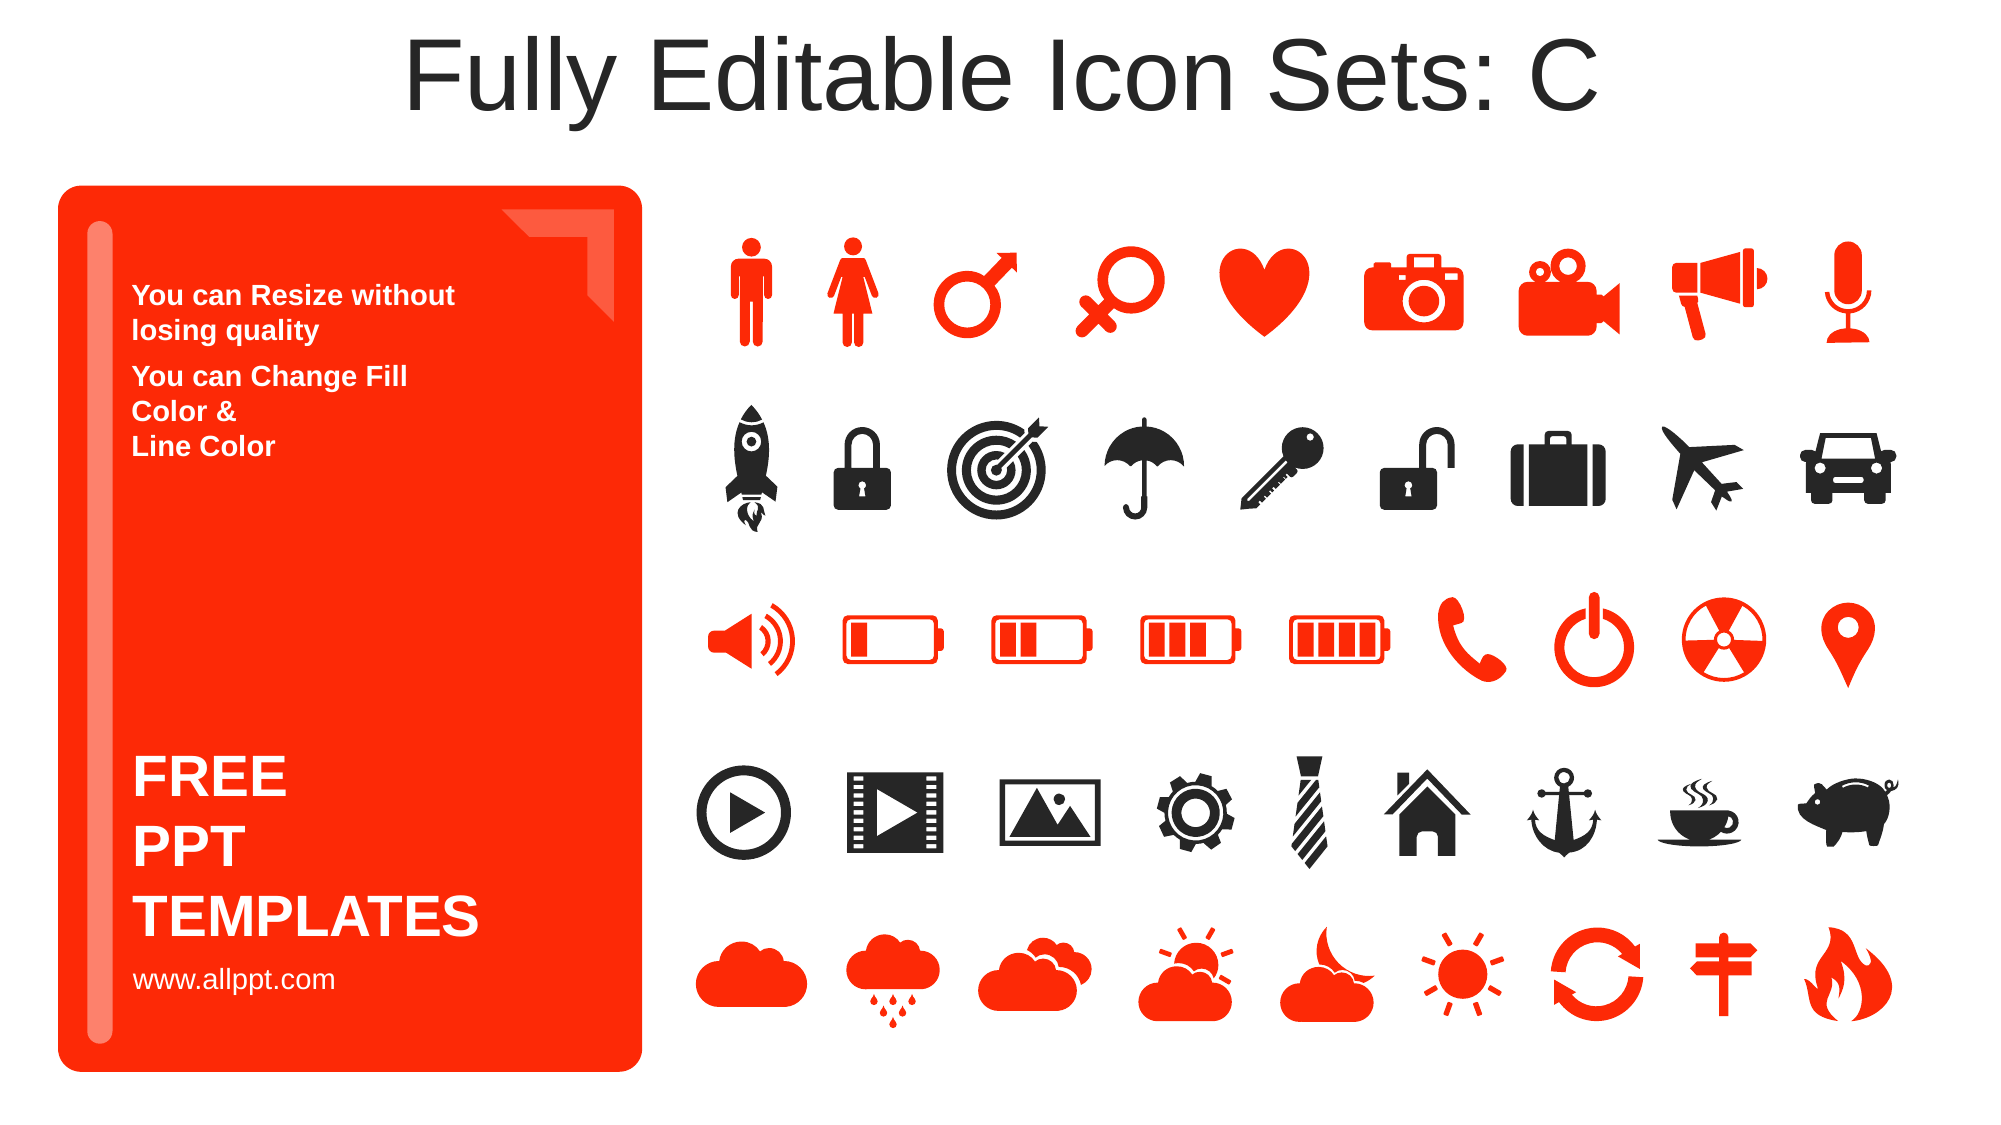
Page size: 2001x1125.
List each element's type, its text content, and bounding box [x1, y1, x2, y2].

text_box [1381, 766, 1474, 857]
text_box [1155, 771, 1236, 854]
text_box [999, 778, 1102, 847]
text_box [1591, 443, 1607, 508]
text_box [729, 236, 774, 348]
text_box [1422, 984, 1439, 998]
text_box [846, 771, 944, 854]
text_box [841, 614, 945, 666]
text_box [1139, 614, 1243, 666]
text_box [1137, 941, 1233, 1023]
text_box [1074, 245, 1166, 339]
text_box [1549, 926, 1641, 974]
text_box [1486, 984, 1503, 998]
text_box [888, 1014, 898, 1030]
text_box [1517, 247, 1621, 337]
text_box [1437, 948, 1489, 1000]
text_box [1176, 926, 1188, 941]
text_box [707, 611, 753, 671]
text_box [832, 425, 892, 511]
text_box [1688, 931, 1759, 1018]
text_box [1219, 947, 1235, 959]
text_box [724, 403, 779, 534]
text_box [1823, 289, 1873, 344]
text_box [1524, 766, 1604, 859]
text_box [1833, 240, 1863, 306]
text_box [1363, 252, 1465, 332]
text_box [763, 612, 784, 668]
text_box [1553, 975, 1645, 1023]
text_box [1420, 955, 1437, 967]
text_box [878, 1002, 889, 1018]
text_box [1680, 596, 1768, 683]
text_box [1660, 425, 1747, 513]
text_box [1527, 429, 1589, 508]
text_box [1378, 425, 1456, 511]
text_box [1442, 1000, 1454, 1018]
text_box [1553, 590, 1636, 689]
text_box [1655, 777, 1744, 848]
text_box [695, 764, 793, 861]
text_box [1488, 955, 1506, 967]
text_box [1239, 426, 1325, 511]
text_box [768, 601, 796, 678]
text_box [1290, 755, 1329, 871]
text_box [1440, 931, 1454, 948]
text_box [990, 614, 1094, 666]
text_box [897, 1002, 908, 1018]
text_box [1509, 443, 1525, 508]
text_box [1279, 923, 1378, 1023]
text_box [1796, 777, 1900, 848]
text_box [1436, 596, 1508, 683]
text_box [977, 936, 1093, 1012]
text_box [1471, 1000, 1484, 1018]
text_box [1798, 432, 1898, 505]
text_box [1288, 614, 1392, 666]
text_box [826, 236, 880, 349]
list Fully Editable Icon Sets: C [53, 20, 1952, 140]
text_box [1472, 931, 1485, 948]
text_box [757, 623, 772, 658]
text_box [845, 933, 941, 1007]
text_box [1218, 247, 1311, 339]
text_box [932, 251, 1019, 340]
text_box [1103, 416, 1186, 521]
text_box [1820, 601, 1876, 691]
text_box [946, 415, 1051, 521]
text_box [1671, 247, 1769, 342]
text_box [1204, 926, 1217, 941]
text_box [1802, 926, 1894, 1023]
text_box [694, 940, 809, 1008]
